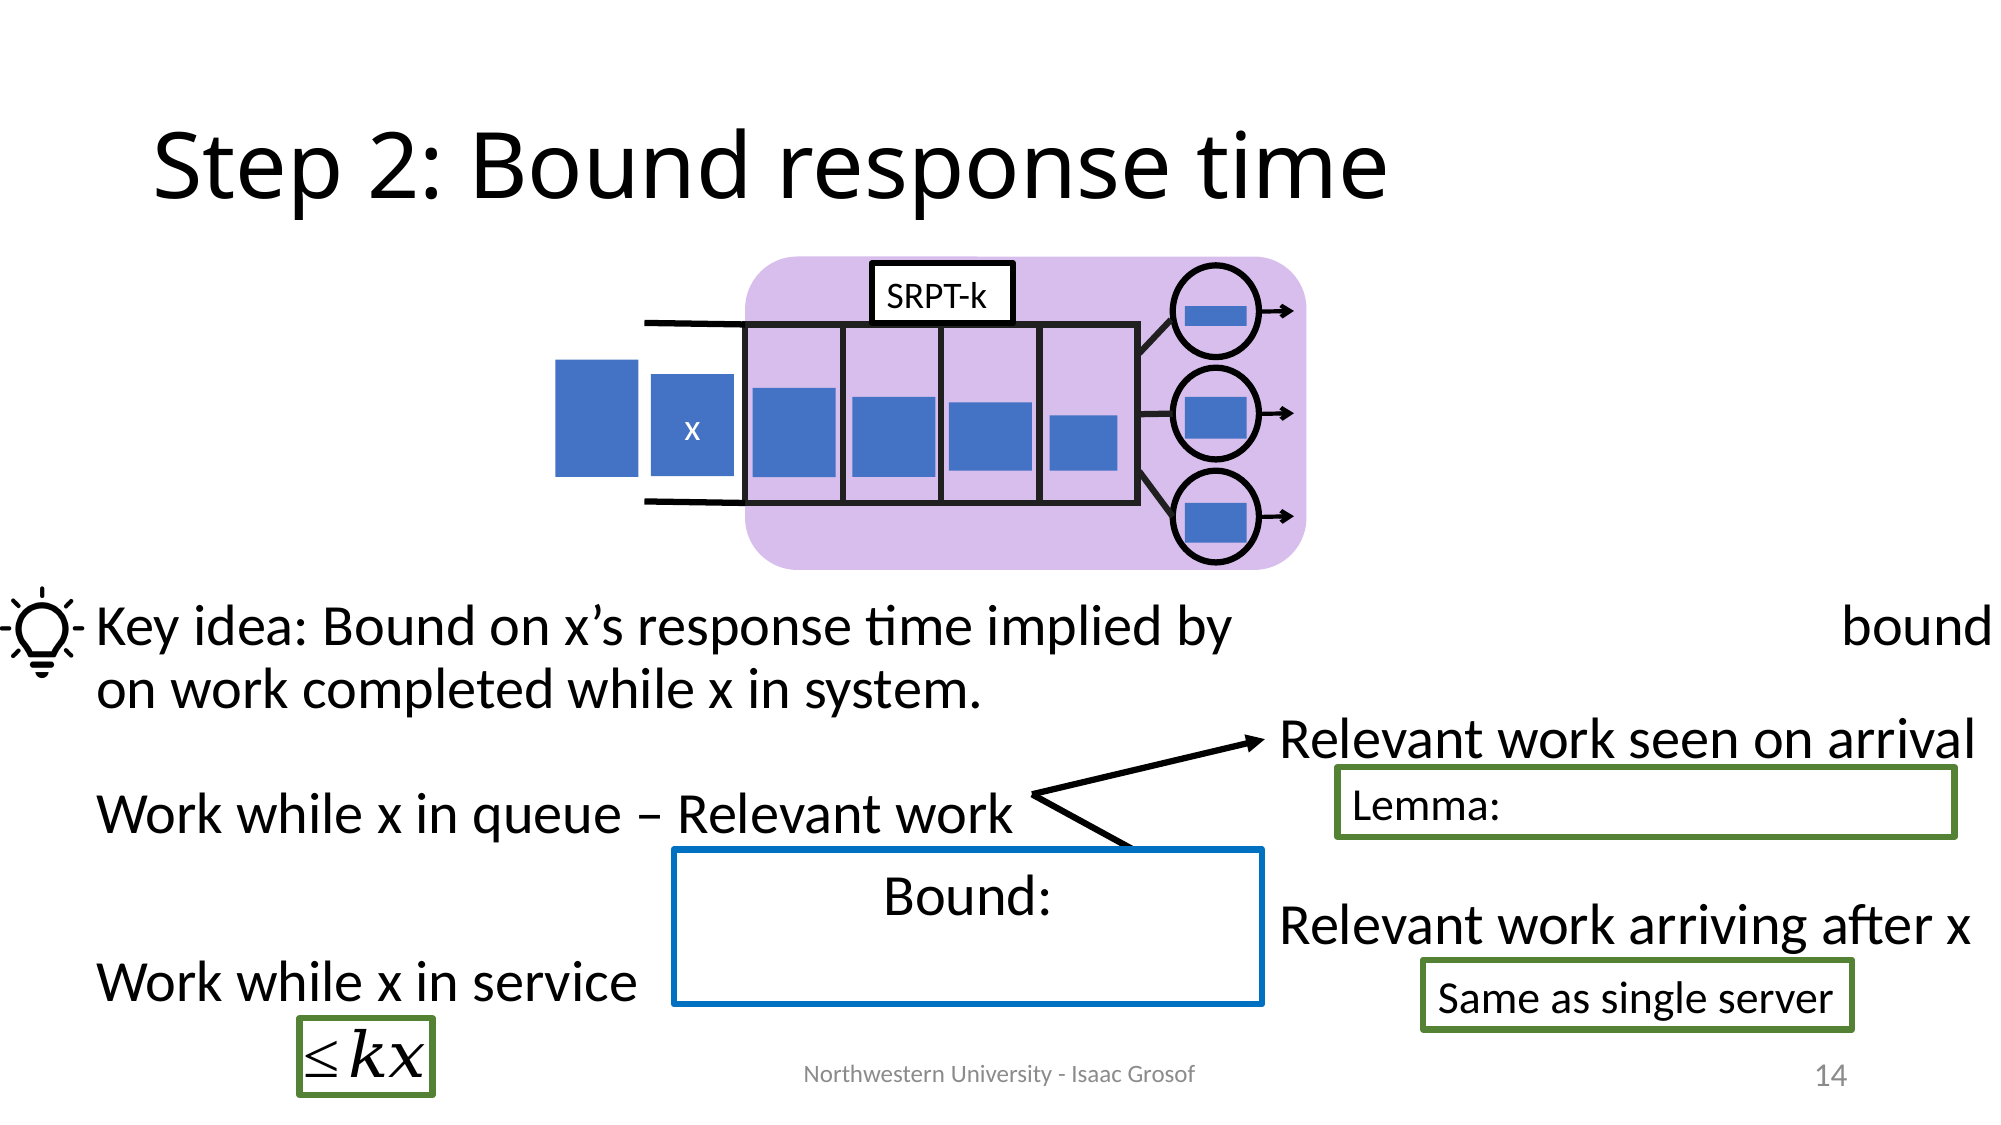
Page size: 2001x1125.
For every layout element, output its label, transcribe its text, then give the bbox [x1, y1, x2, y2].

text_box [769, 563, 1283, 571]
slide_number 14 [1412, 1042, 1863, 1103]
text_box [555, 263, 1294, 563]
title Step 2: Bound response time [137, 59, 1863, 278]
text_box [1031, 692, 1996, 794]
list Key idea: Bound on x’s response time implied by bound on work completed while x in system. Work while x in queue – Relevant work Work while x in service [80, 587, 2000, 1039]
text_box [1031, 794, 1996, 965]
picture [0, 582, 93, 684]
text_box Same as single server [1423, 965, 1852, 1030]
footer Northwestern University - Isaac Grosof [662, 1042, 1338, 1103]
text_box [1294, 278, 1308, 554]
